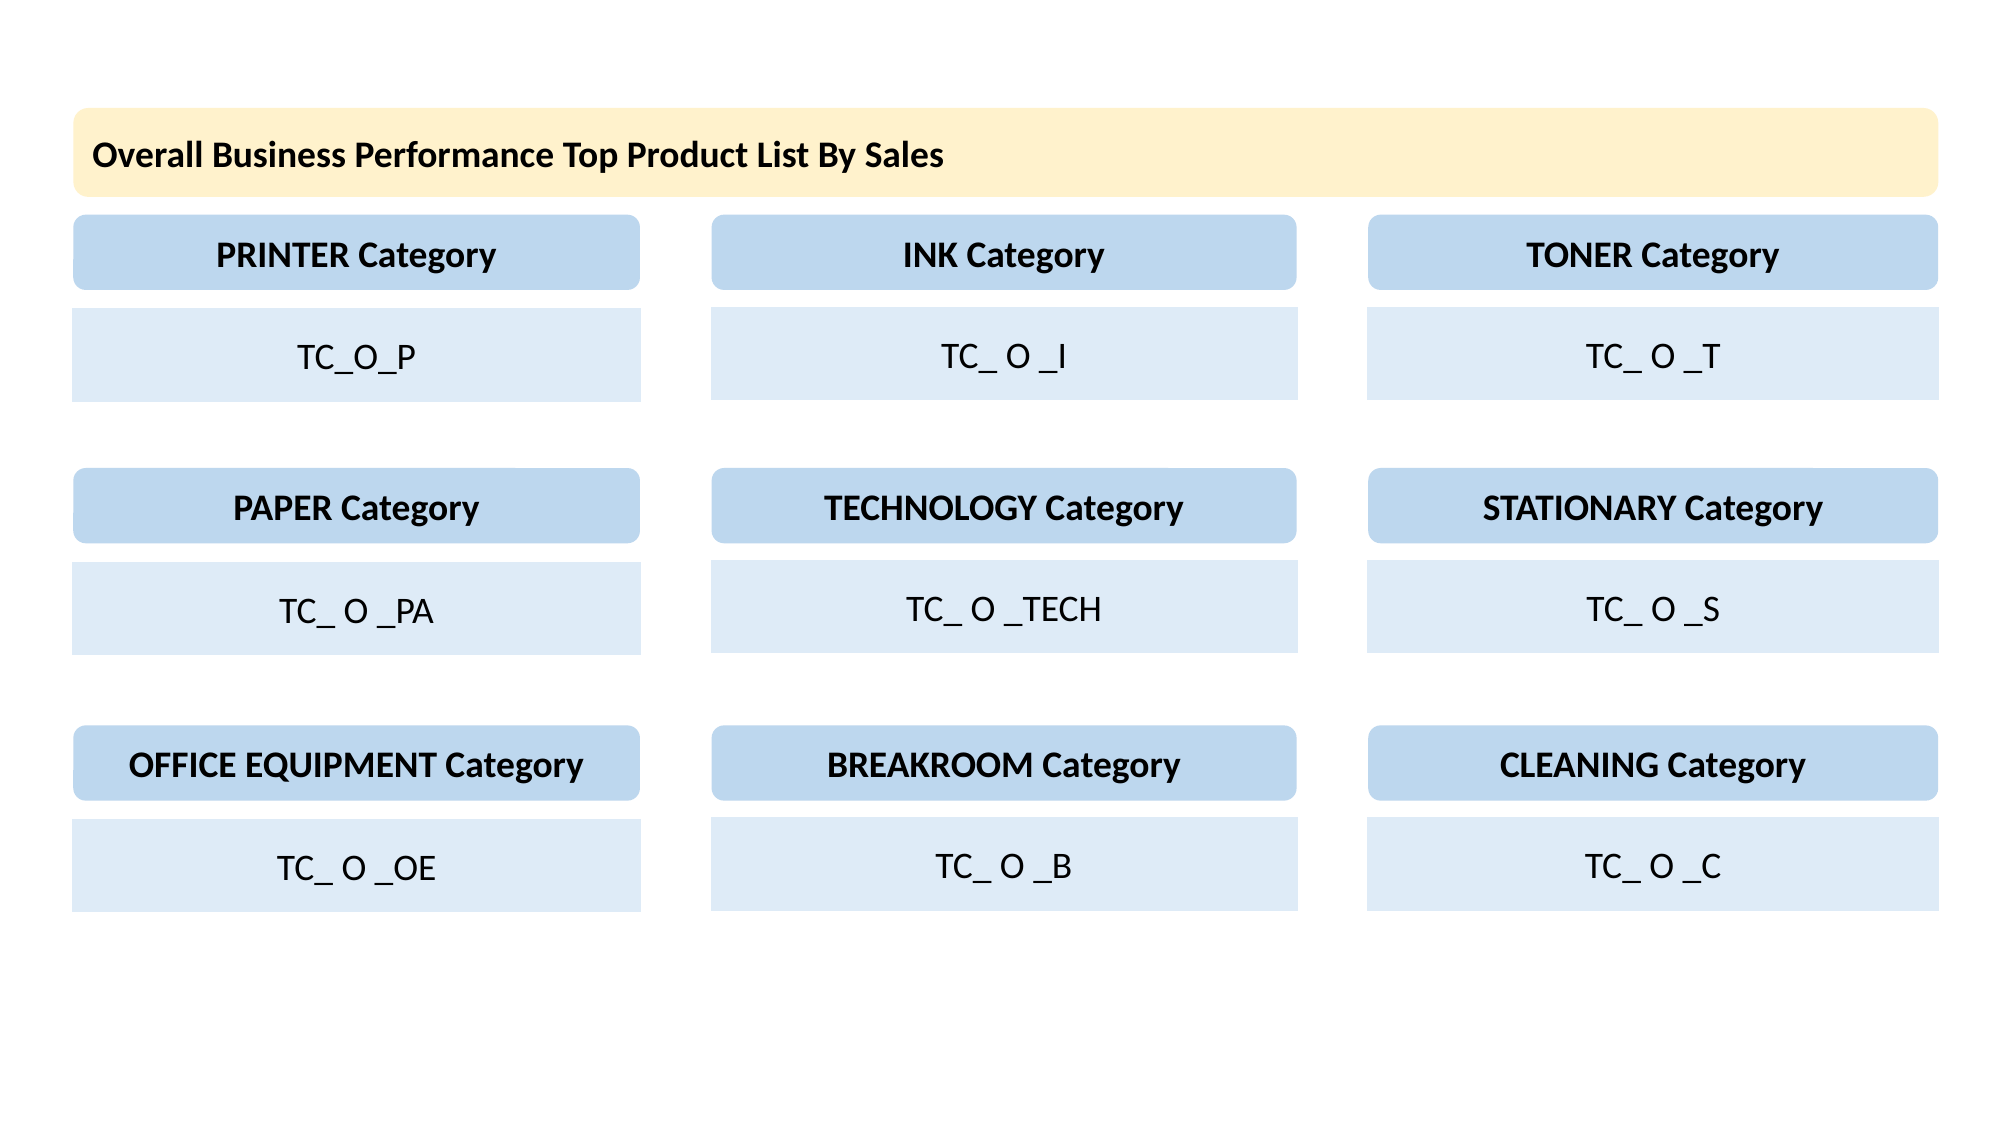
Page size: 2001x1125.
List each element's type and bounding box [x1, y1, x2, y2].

text_box [73, 107, 1939, 912]
